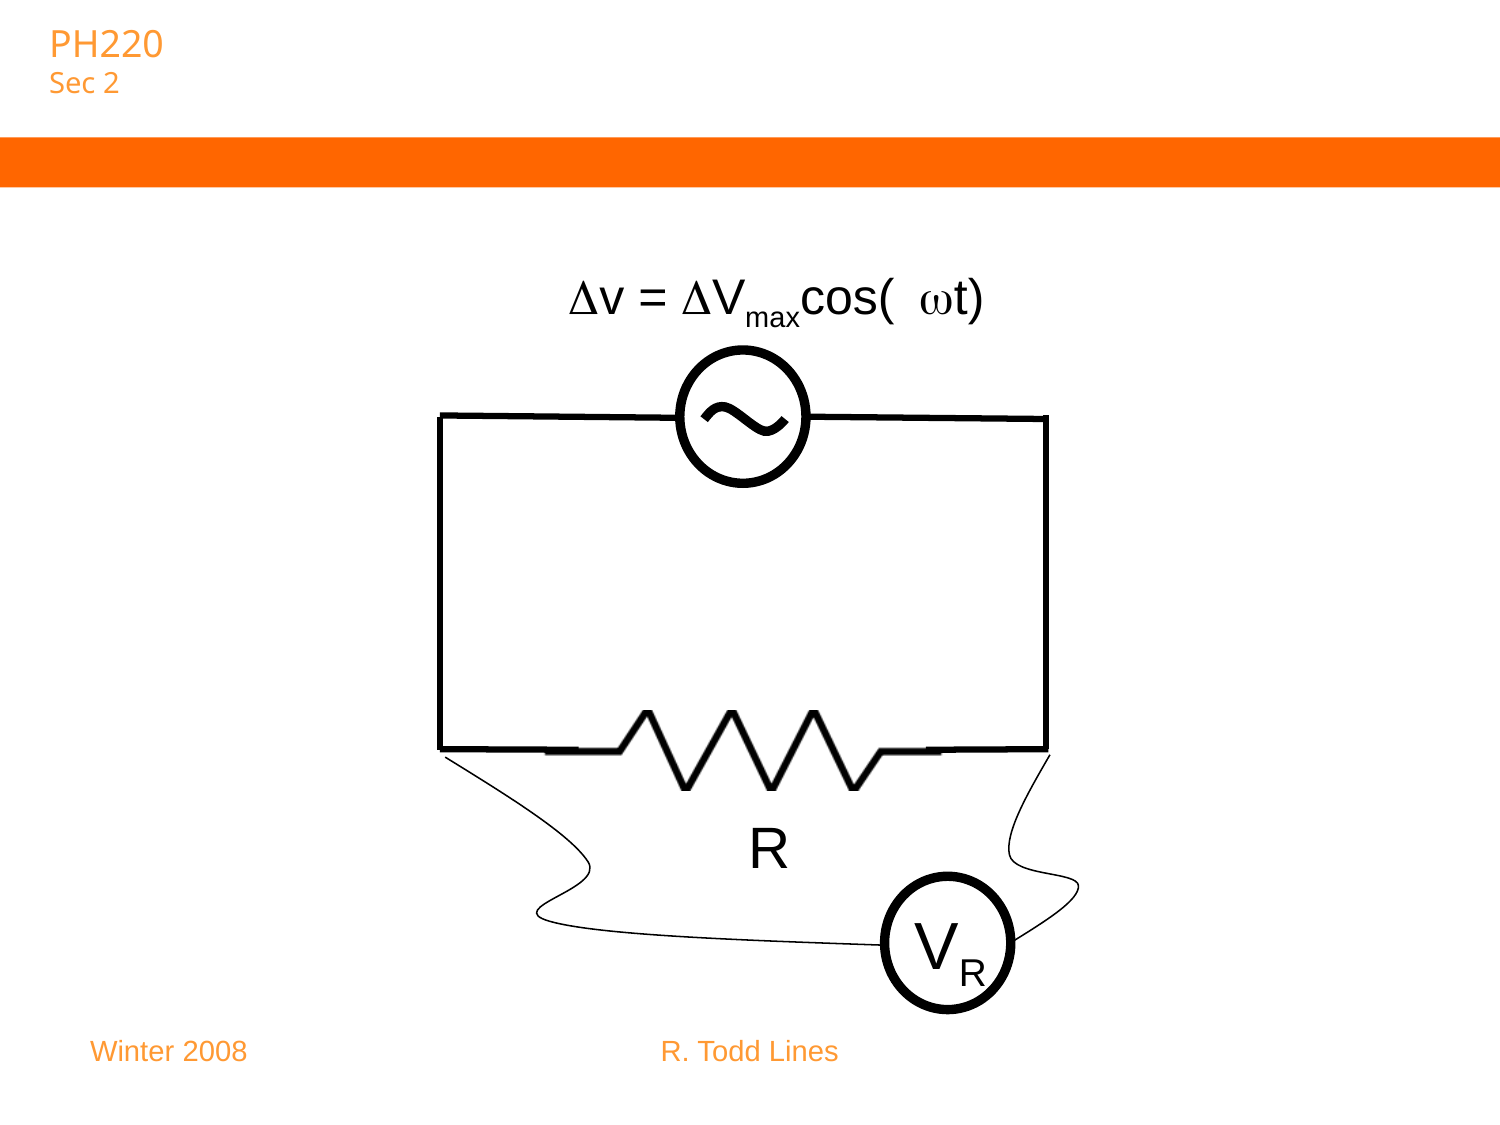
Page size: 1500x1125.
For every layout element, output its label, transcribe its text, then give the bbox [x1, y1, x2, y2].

text_box VR [899, 895, 1002, 1001]
text_box [679, 349, 806, 484]
text_box [446, 758, 886, 946]
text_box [805, 416, 1045, 420]
text_box [1008, 756, 1079, 941]
text_box R [733, 802, 805, 888]
text_box [704, 406, 786, 432]
text_box [1002, 909, 1011, 977]
text_box [916, 1001, 979, 1010]
footer R. Todd Lines [512, 1024, 988, 1103]
picture [540, 709, 948, 791]
text_box [903, 876, 992, 895]
text_box [884, 900, 899, 986]
slide_number Winter 2008 [75, 1024, 425, 1103]
text_box v = Vmaxcos(t) [554, 257, 1000, 341]
